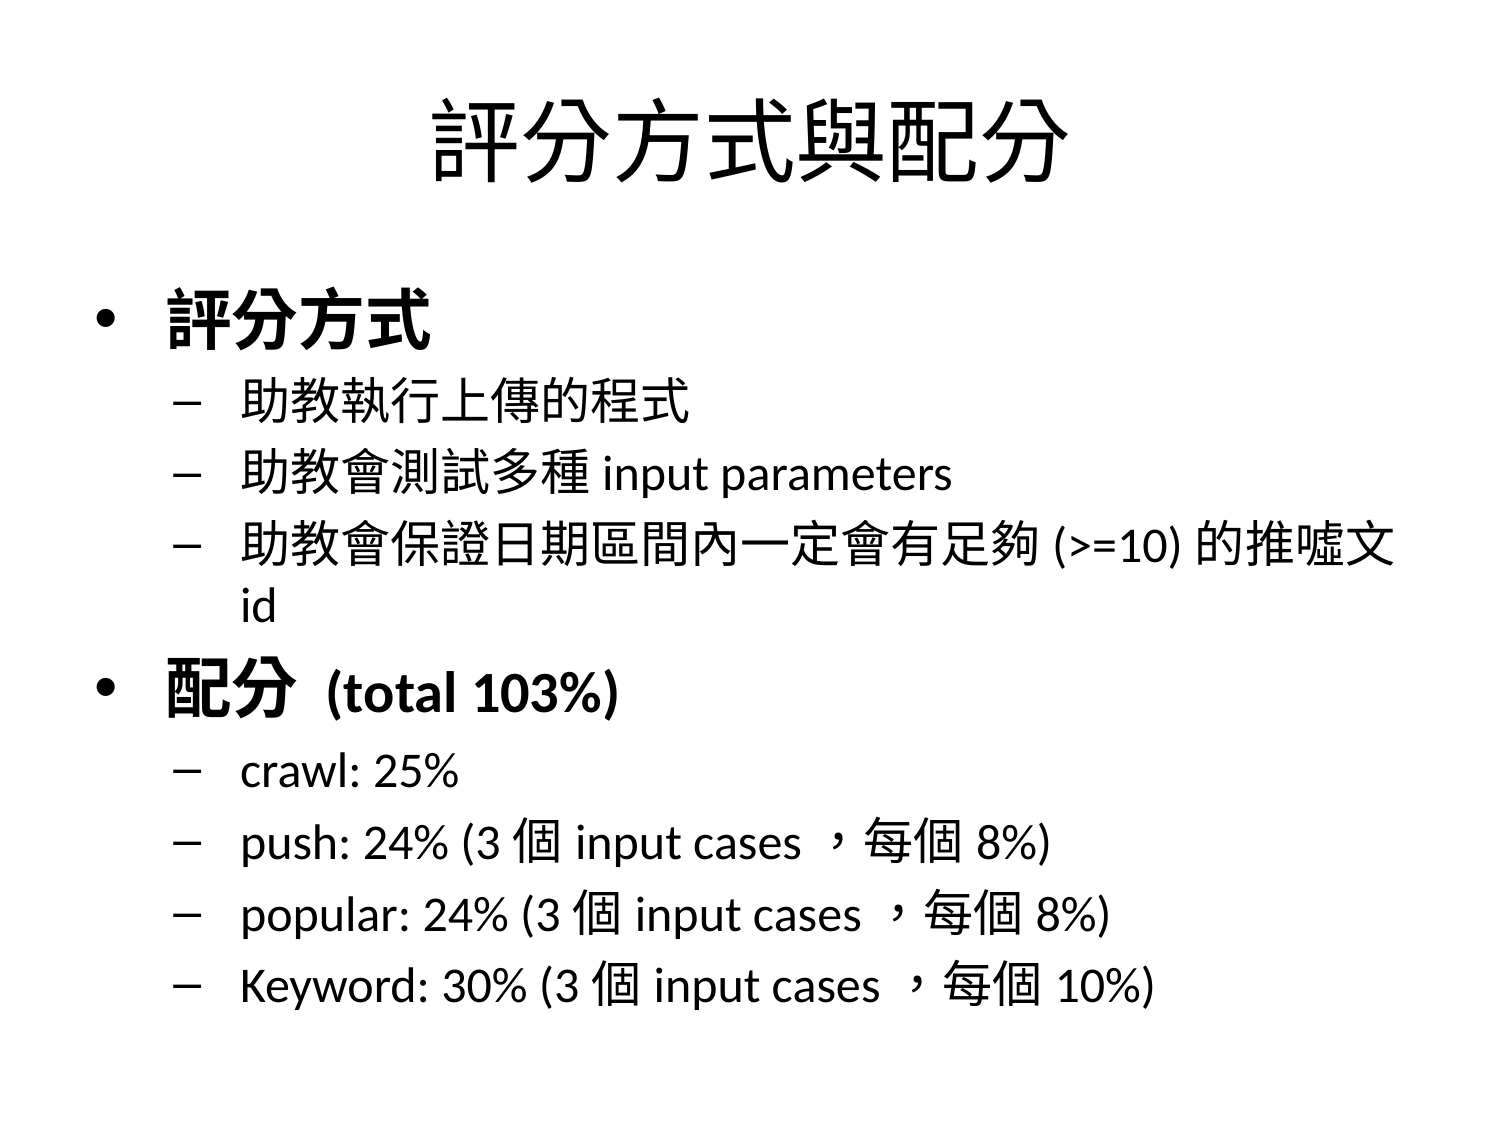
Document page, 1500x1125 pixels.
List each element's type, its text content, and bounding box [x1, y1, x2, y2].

title 評分方式與配分 [75, 45, 1425, 233]
list 評分方式 助教執行上傳的程式 助教會測試多種input parameters 助教會保證日期區間內一定會有足夠(>=10)的推噓文id 配分 (total 103%) crawl: 25% push: 24% (3個input cases，每個8%) popular: 24% (3個input cases，每個8%) Keyword: 30% (3個input cases，每個10%) [75, 262, 1425, 1005]
